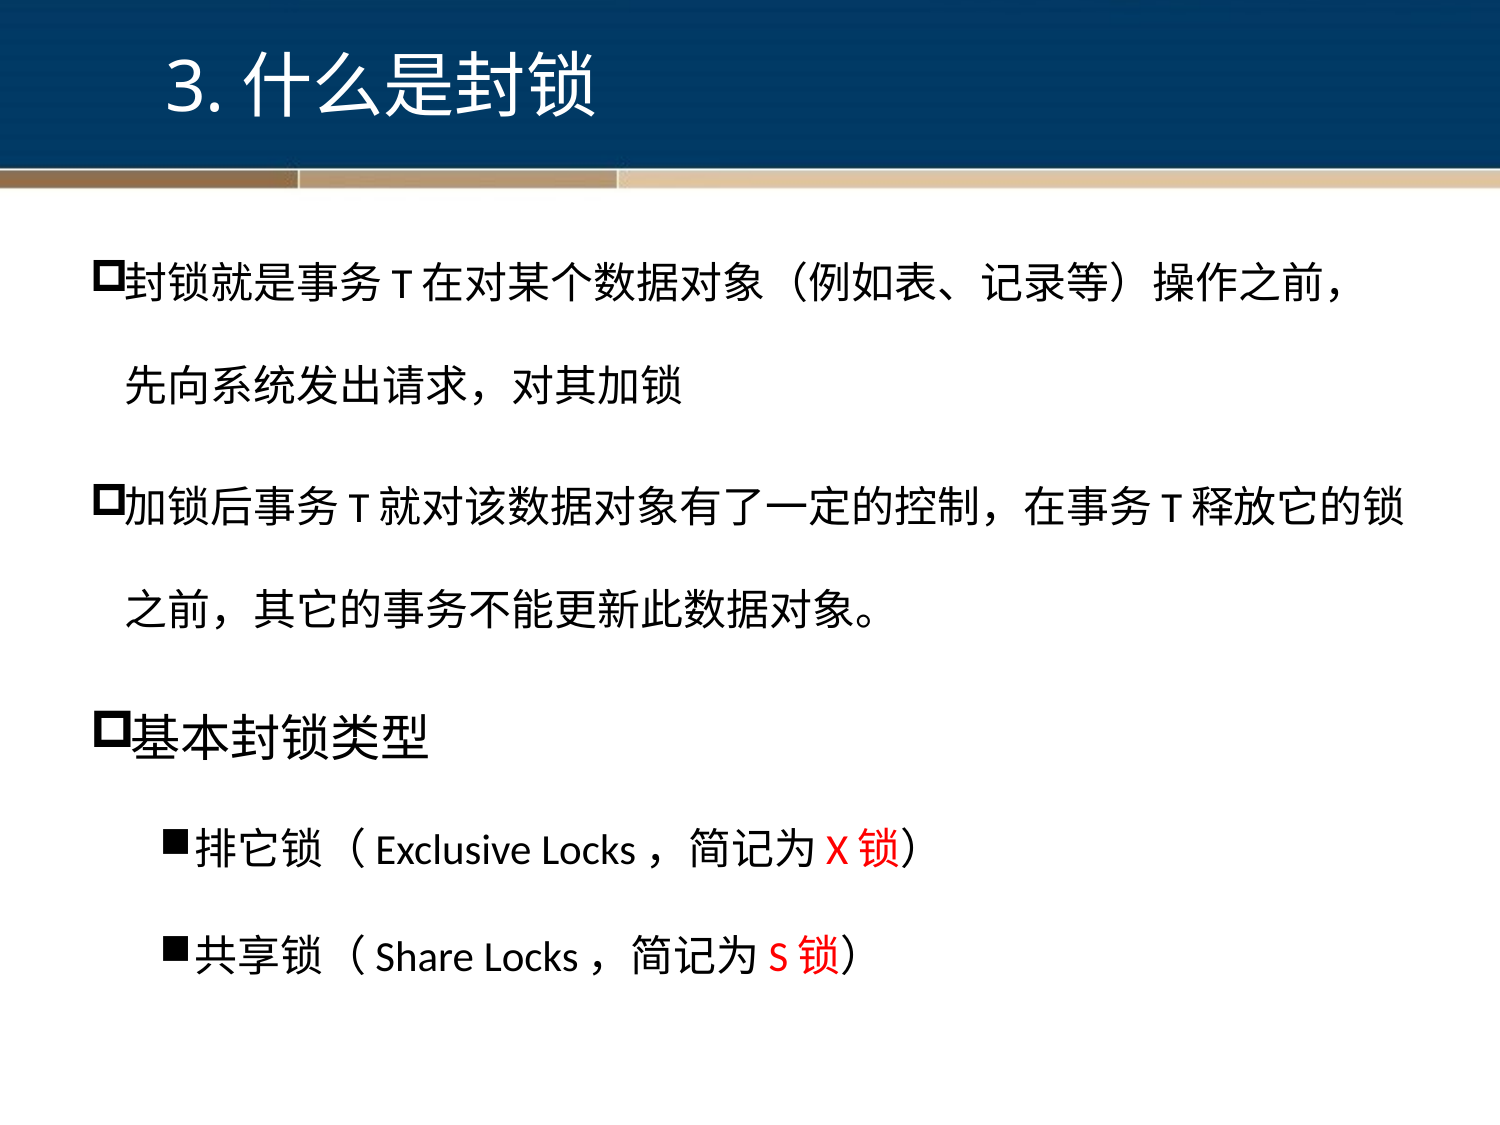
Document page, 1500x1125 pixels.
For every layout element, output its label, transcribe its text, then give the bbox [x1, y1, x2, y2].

picture [0, 0, 1500, 1125]
list 封锁就是事务T在对某个数据对象（例如表、记录等）操作之前，先向系统发出请求，对其加锁 加锁后事务T就对该数据对象有了一定的控制，在事务T释放它的锁之前，其它的事务不能更新此数据对象。 基本封锁类型 排它锁（Exclusive Locks，简记为X锁） 共享锁（Share Locks，简记为S锁） [75, 196, 1425, 991]
title 3.什么是封锁 [150, 41, 1363, 135]
